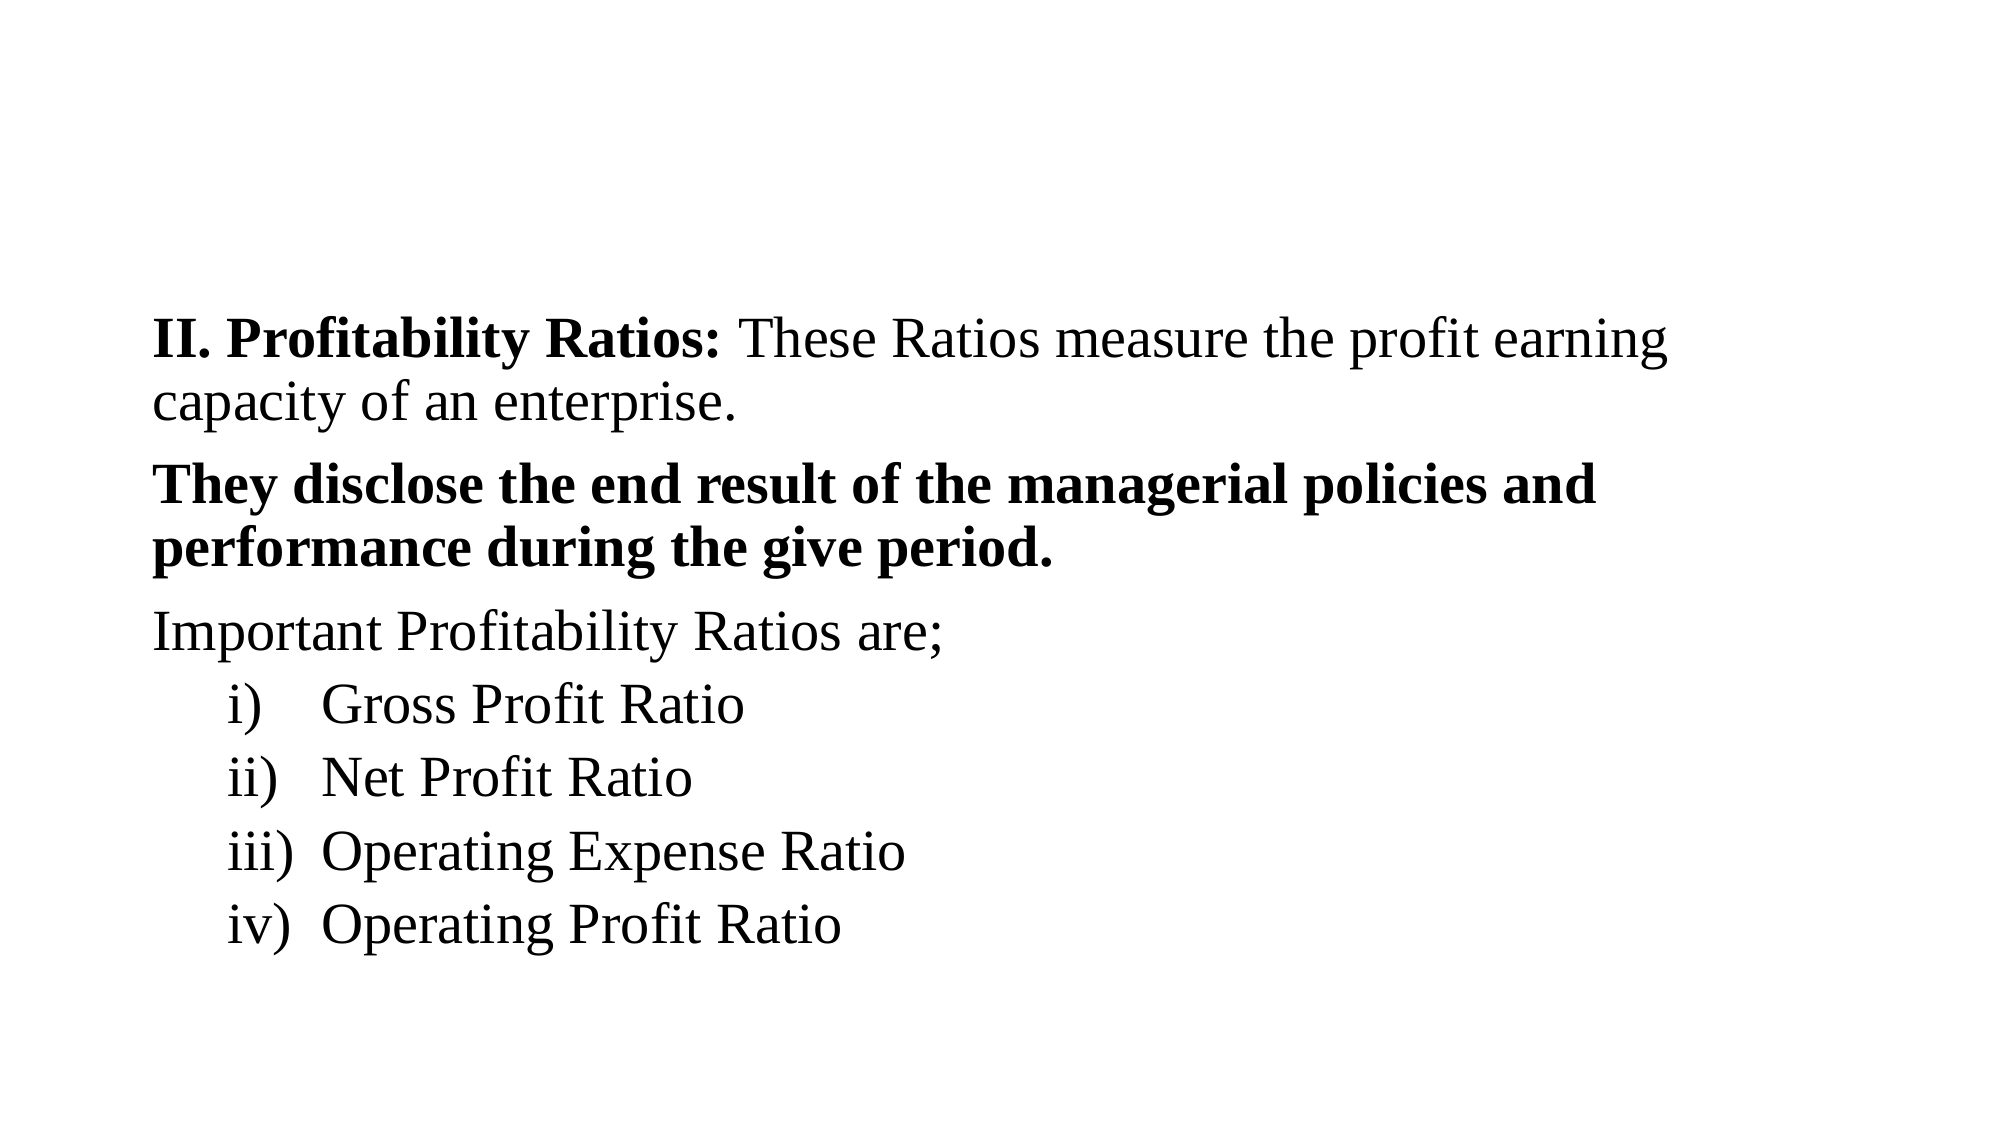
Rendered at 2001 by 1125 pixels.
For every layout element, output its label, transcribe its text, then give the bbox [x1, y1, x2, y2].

list II. Profitability Ratios: These Ratios measure the profit earning capacity of an enterprise. They disclose the end result of the managerial policies and performance during the give period. Important Profitability Ratios are; Gross Profit Ratio Net Profit Ratio Operating Expense Ratio Operating Profit Ratio [137, 299, 1863, 1014]
